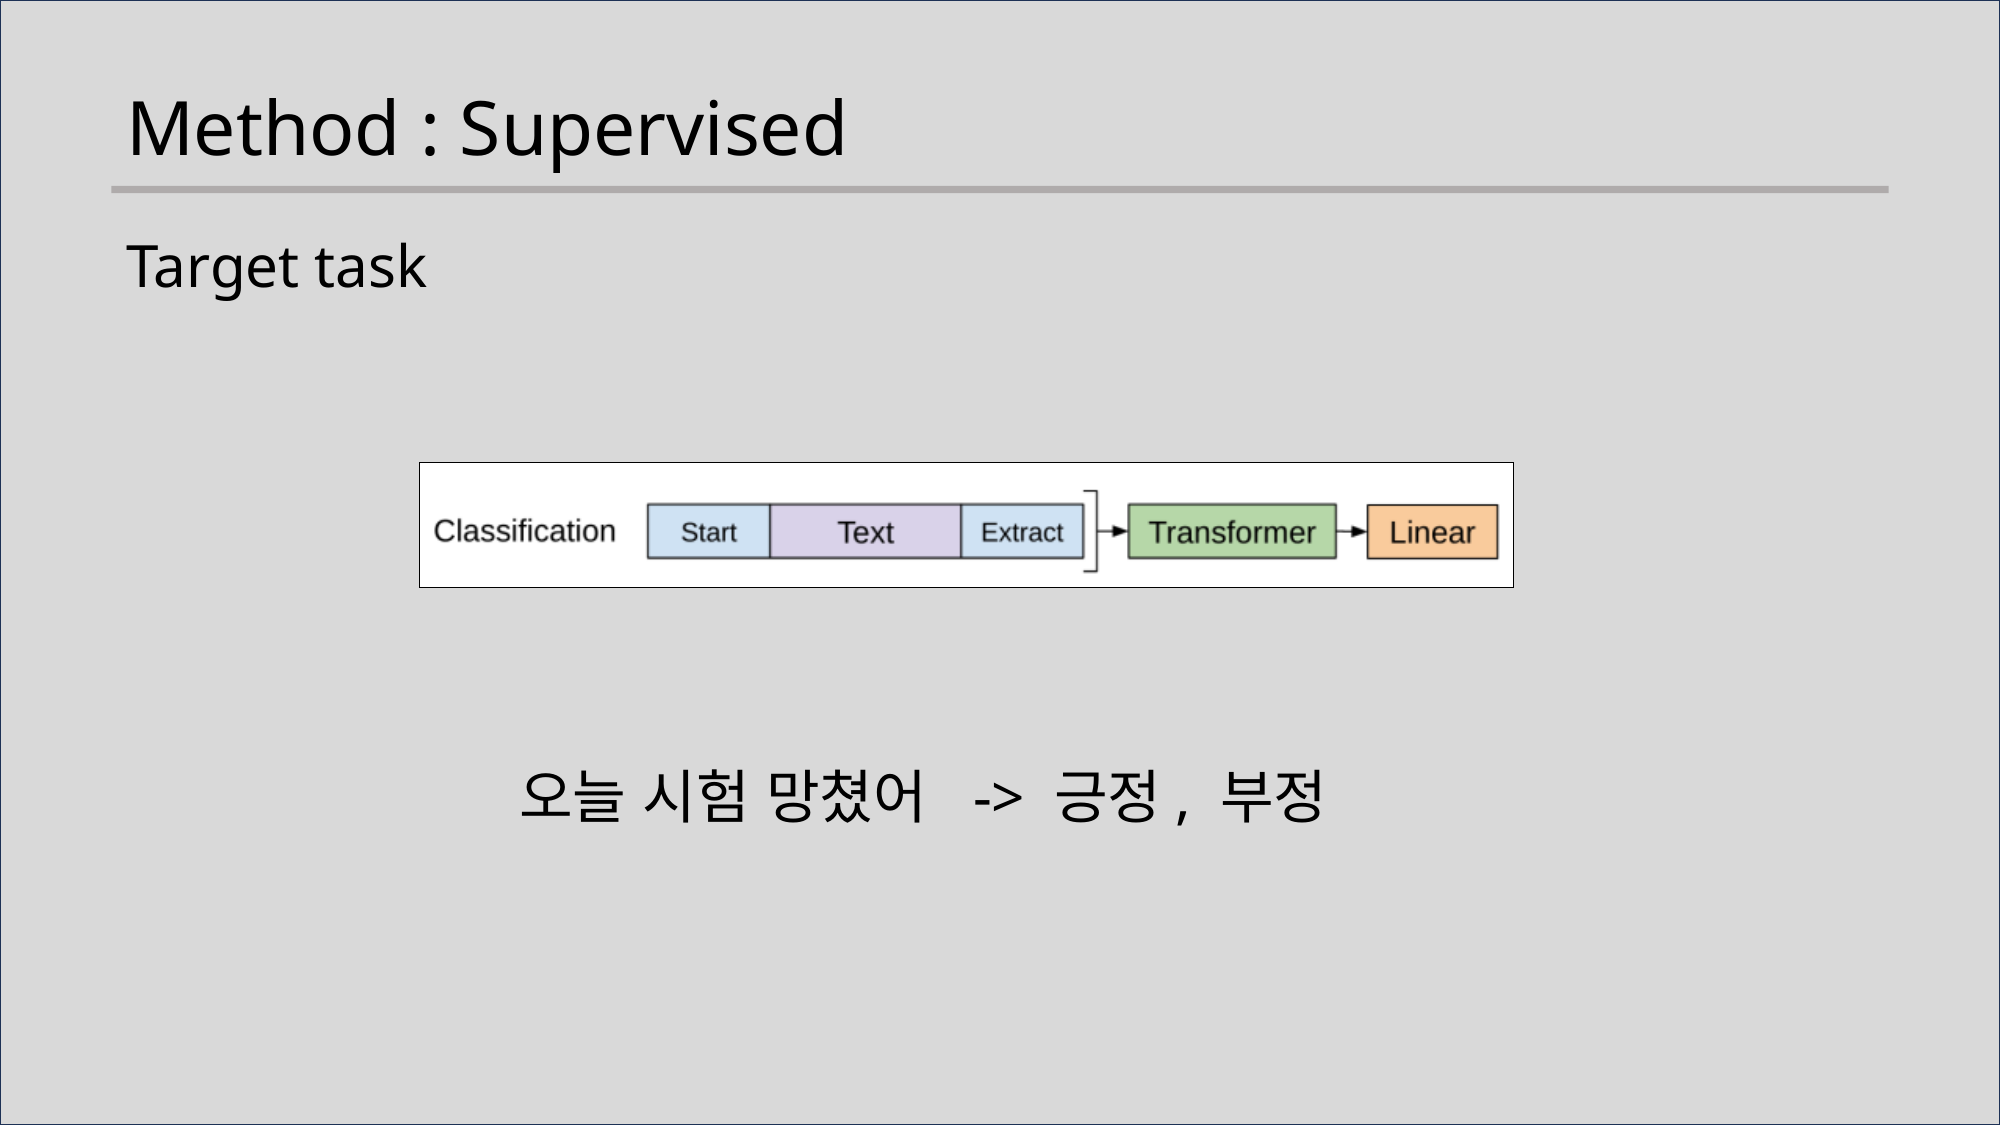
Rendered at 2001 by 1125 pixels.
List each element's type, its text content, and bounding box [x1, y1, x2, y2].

text_box [0, 0, 2000, 1125]
text_box Target task [111, 221, 1789, 307]
text_box 오늘 시험 망쳤어 -> 긍정, 부정 [504, 752, 2000, 838]
text_box Method : Supervised [111, 72, 1453, 178]
picture [419, 462, 1514, 588]
text_box [110, 185, 1890, 194]
